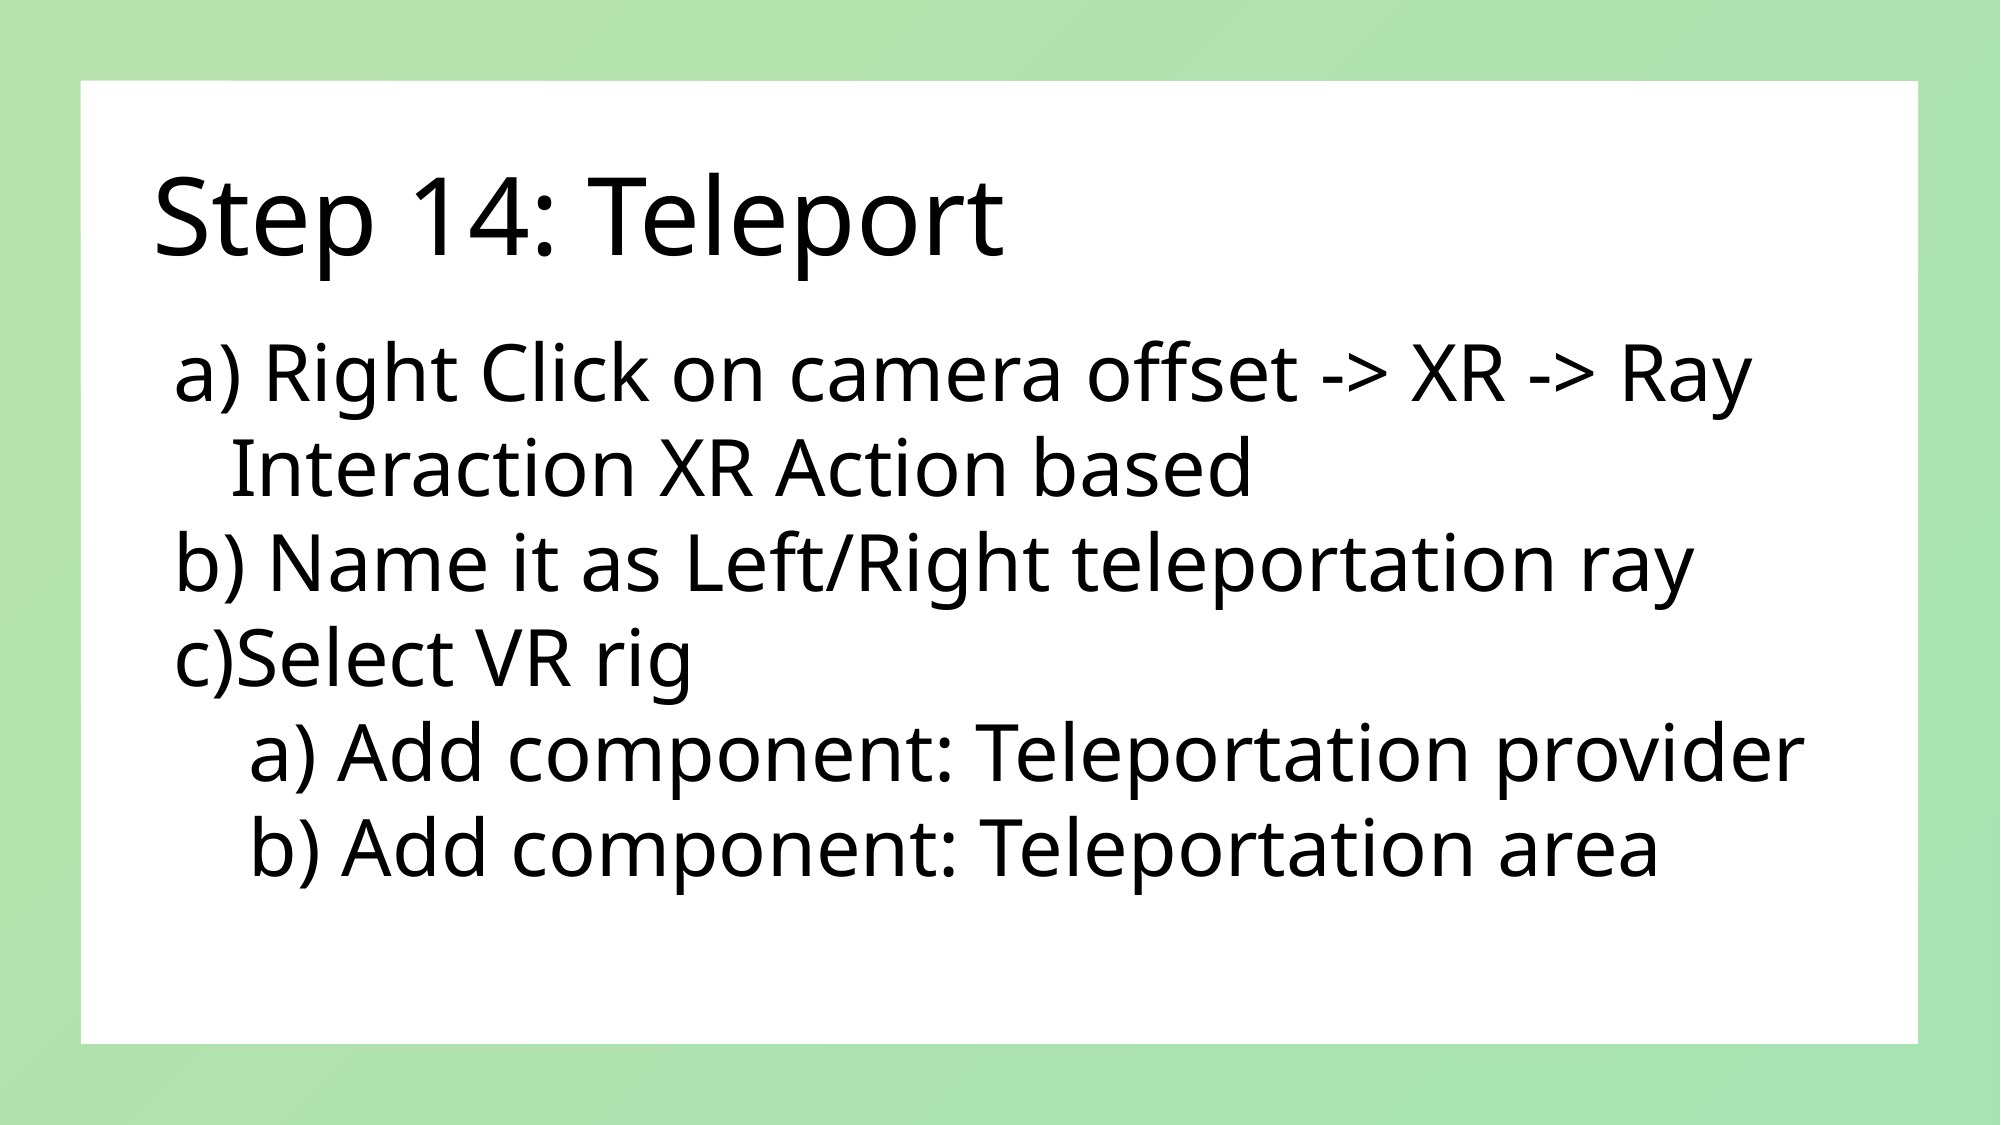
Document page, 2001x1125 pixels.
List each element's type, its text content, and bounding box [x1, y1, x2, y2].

title Step 14: Teleport [137, 111, 1863, 330]
text_box Right Click on camera offset -> XR -> Ray Interaction XR Action based Name it as Left/Right teleportation ray Select VR rig Add component: Teleportation provider Add component: Teleportation area [159, 315, 1836, 901]
